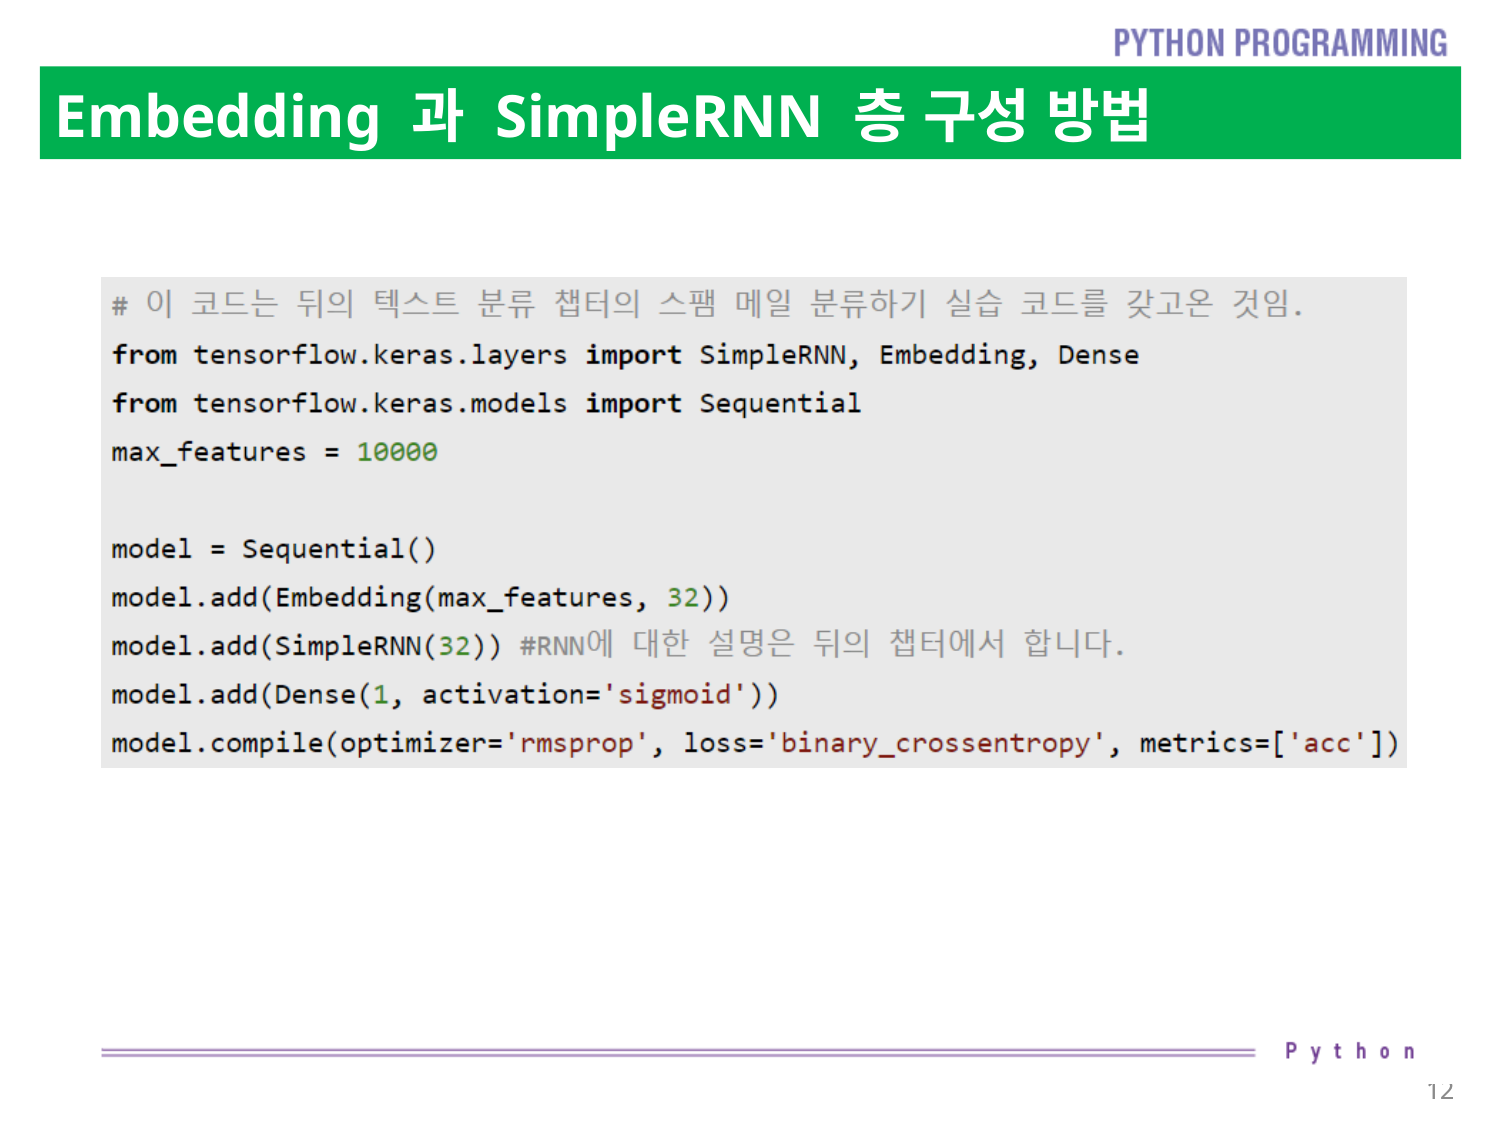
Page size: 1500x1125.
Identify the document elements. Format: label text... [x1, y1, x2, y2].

slide_number 12 [1119, 1071, 1470, 1112]
picture [101, 277, 1408, 768]
picture [1106, 13, 1462, 66]
title Embedding 과 SimpleRNN 층 구성 방법 [39, 76, 1444, 152]
picture [18, 1020, 1483, 1084]
